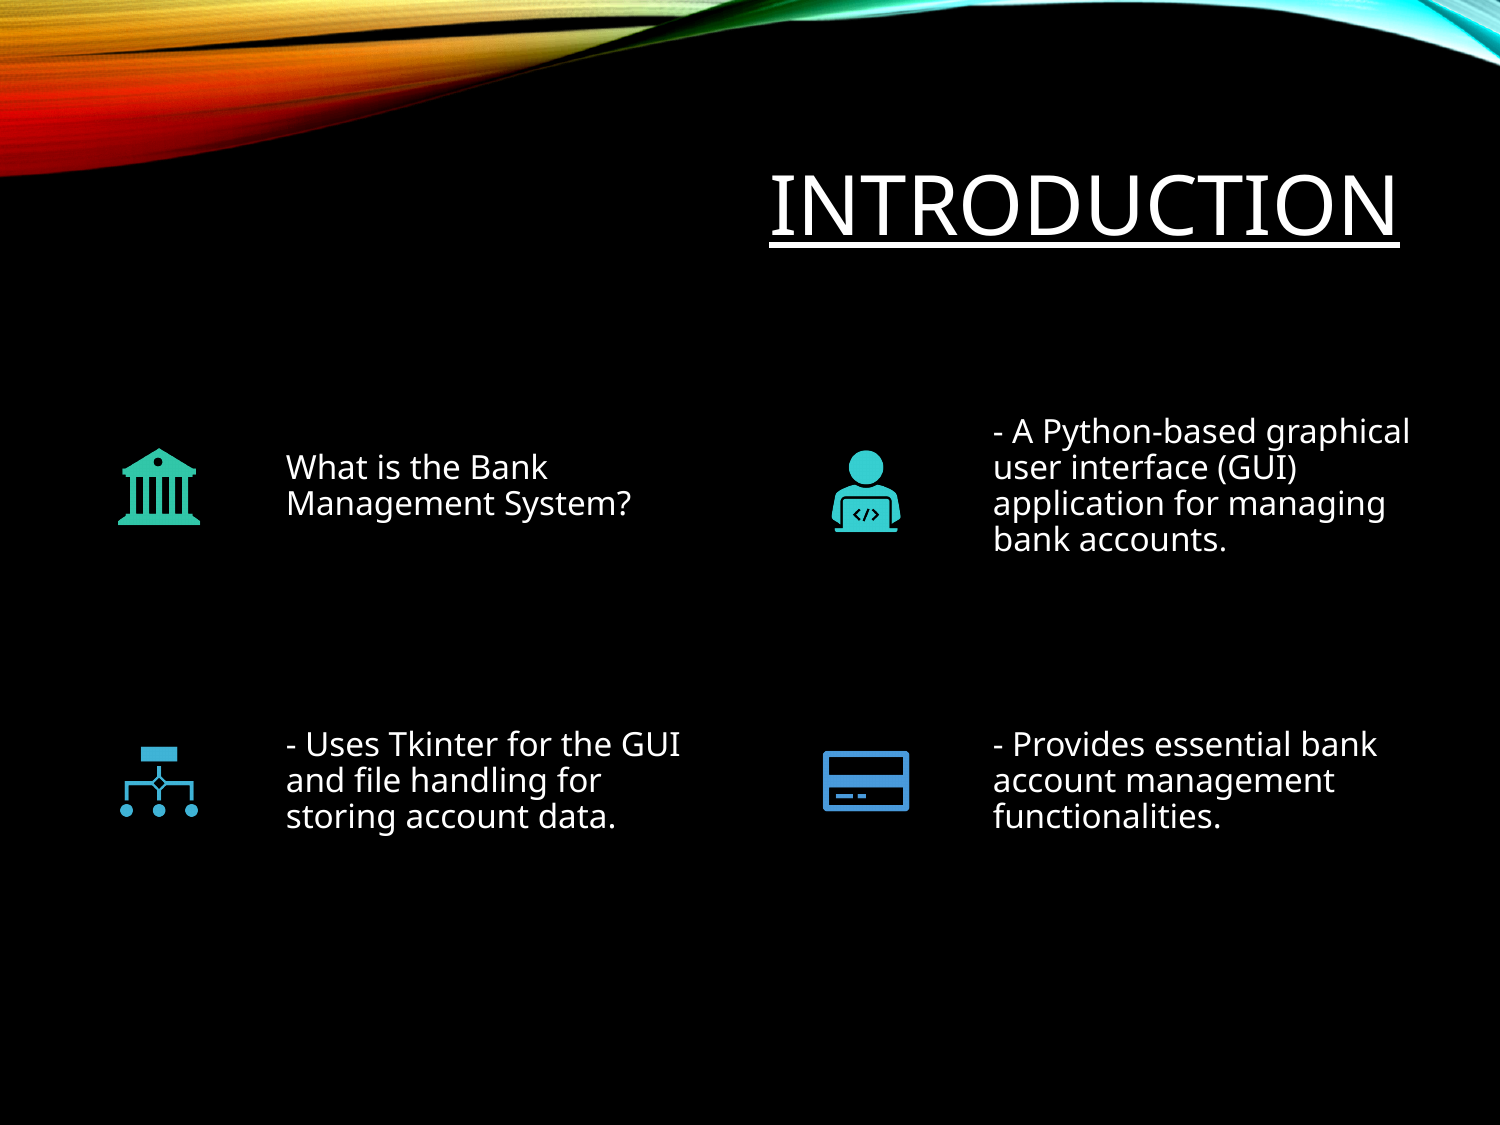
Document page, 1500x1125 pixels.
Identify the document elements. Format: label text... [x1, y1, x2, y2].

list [65, 288, 1416, 980]
picture [0, 0, 1500, 178]
title Introduction [356, 102, 1416, 288]
